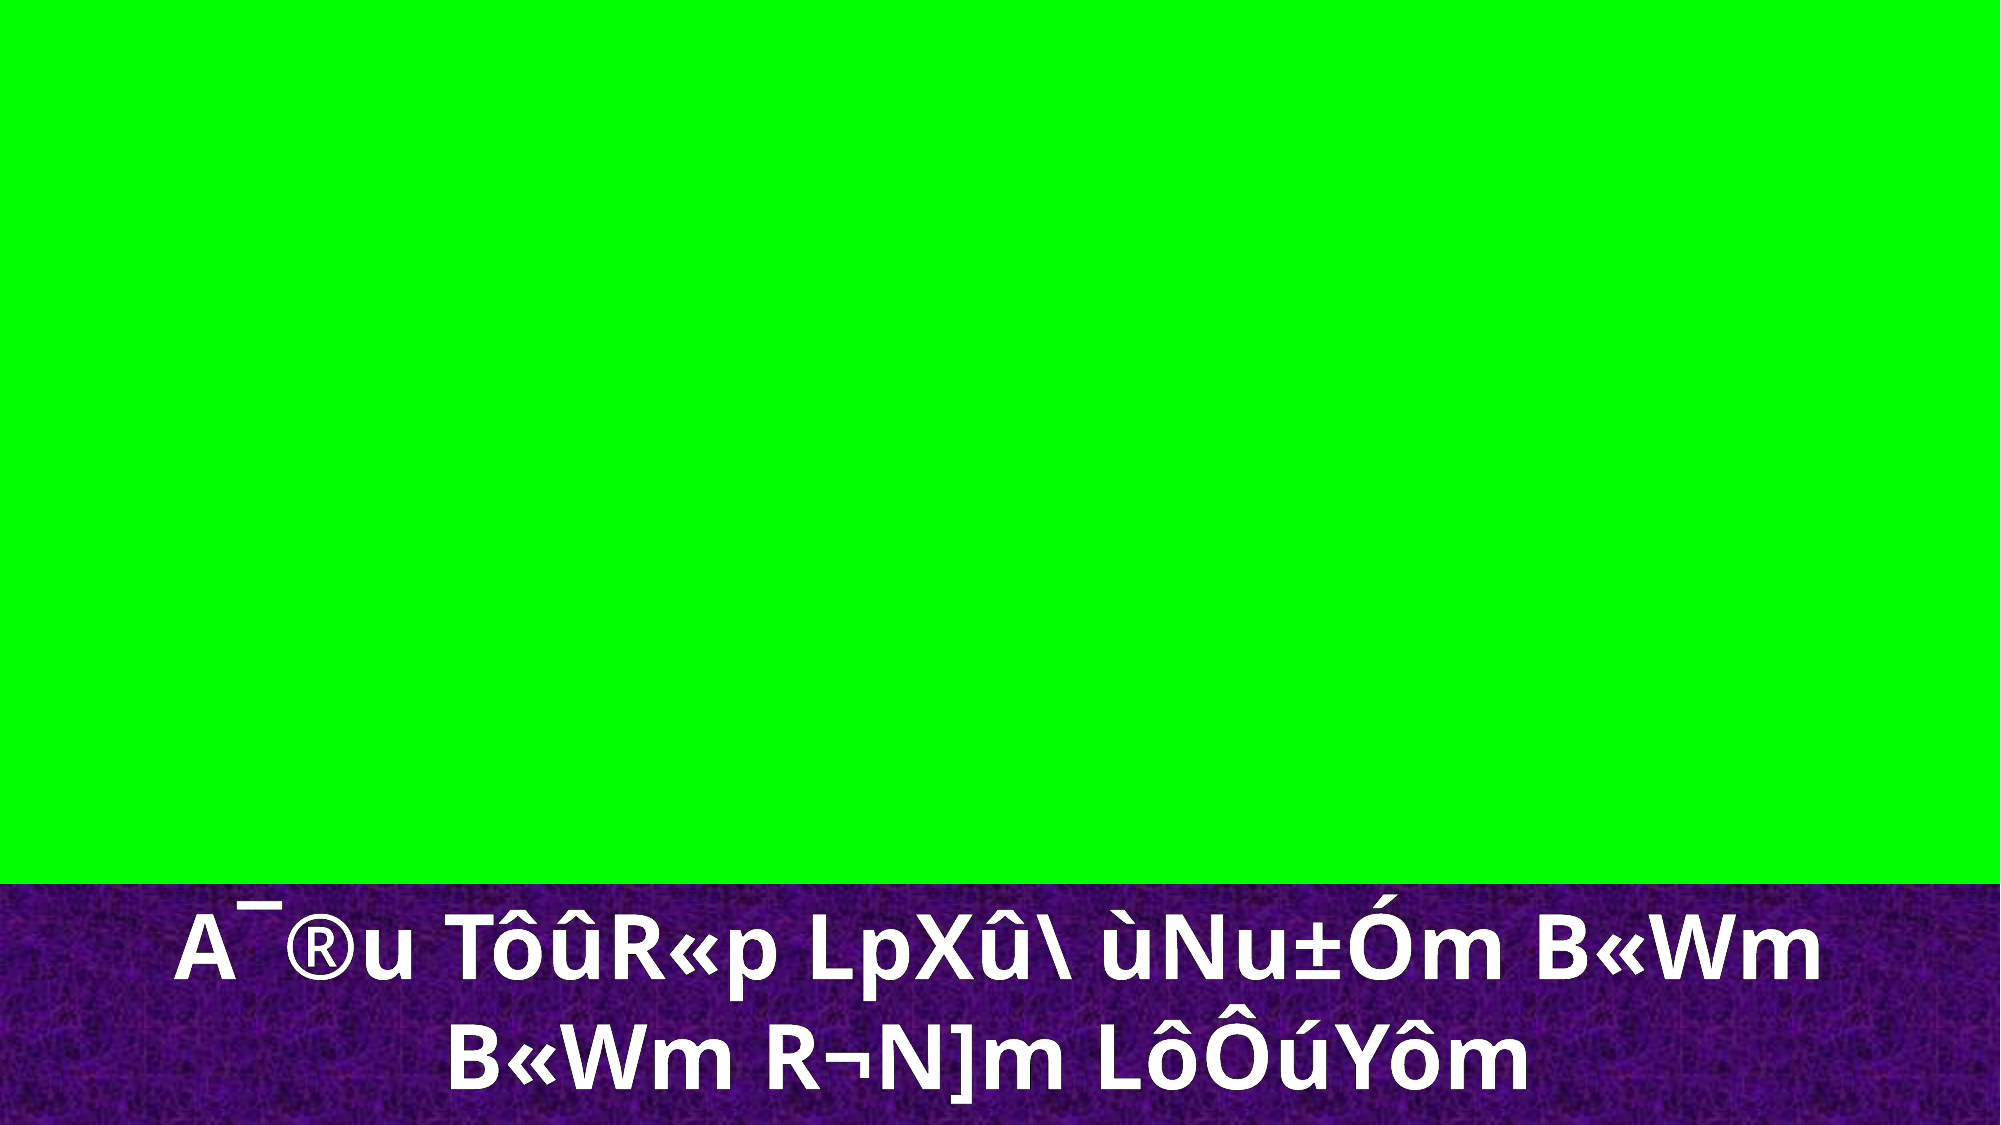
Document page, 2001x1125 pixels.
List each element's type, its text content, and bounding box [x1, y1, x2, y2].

text_box [0, 884, 2000, 1125]
text_box A¯®u TôûR«p LpXû\ ùNu±Óm B«Wm B«Wm R¬N]m LôÔúYôm [97, 880, 1903, 1116]
